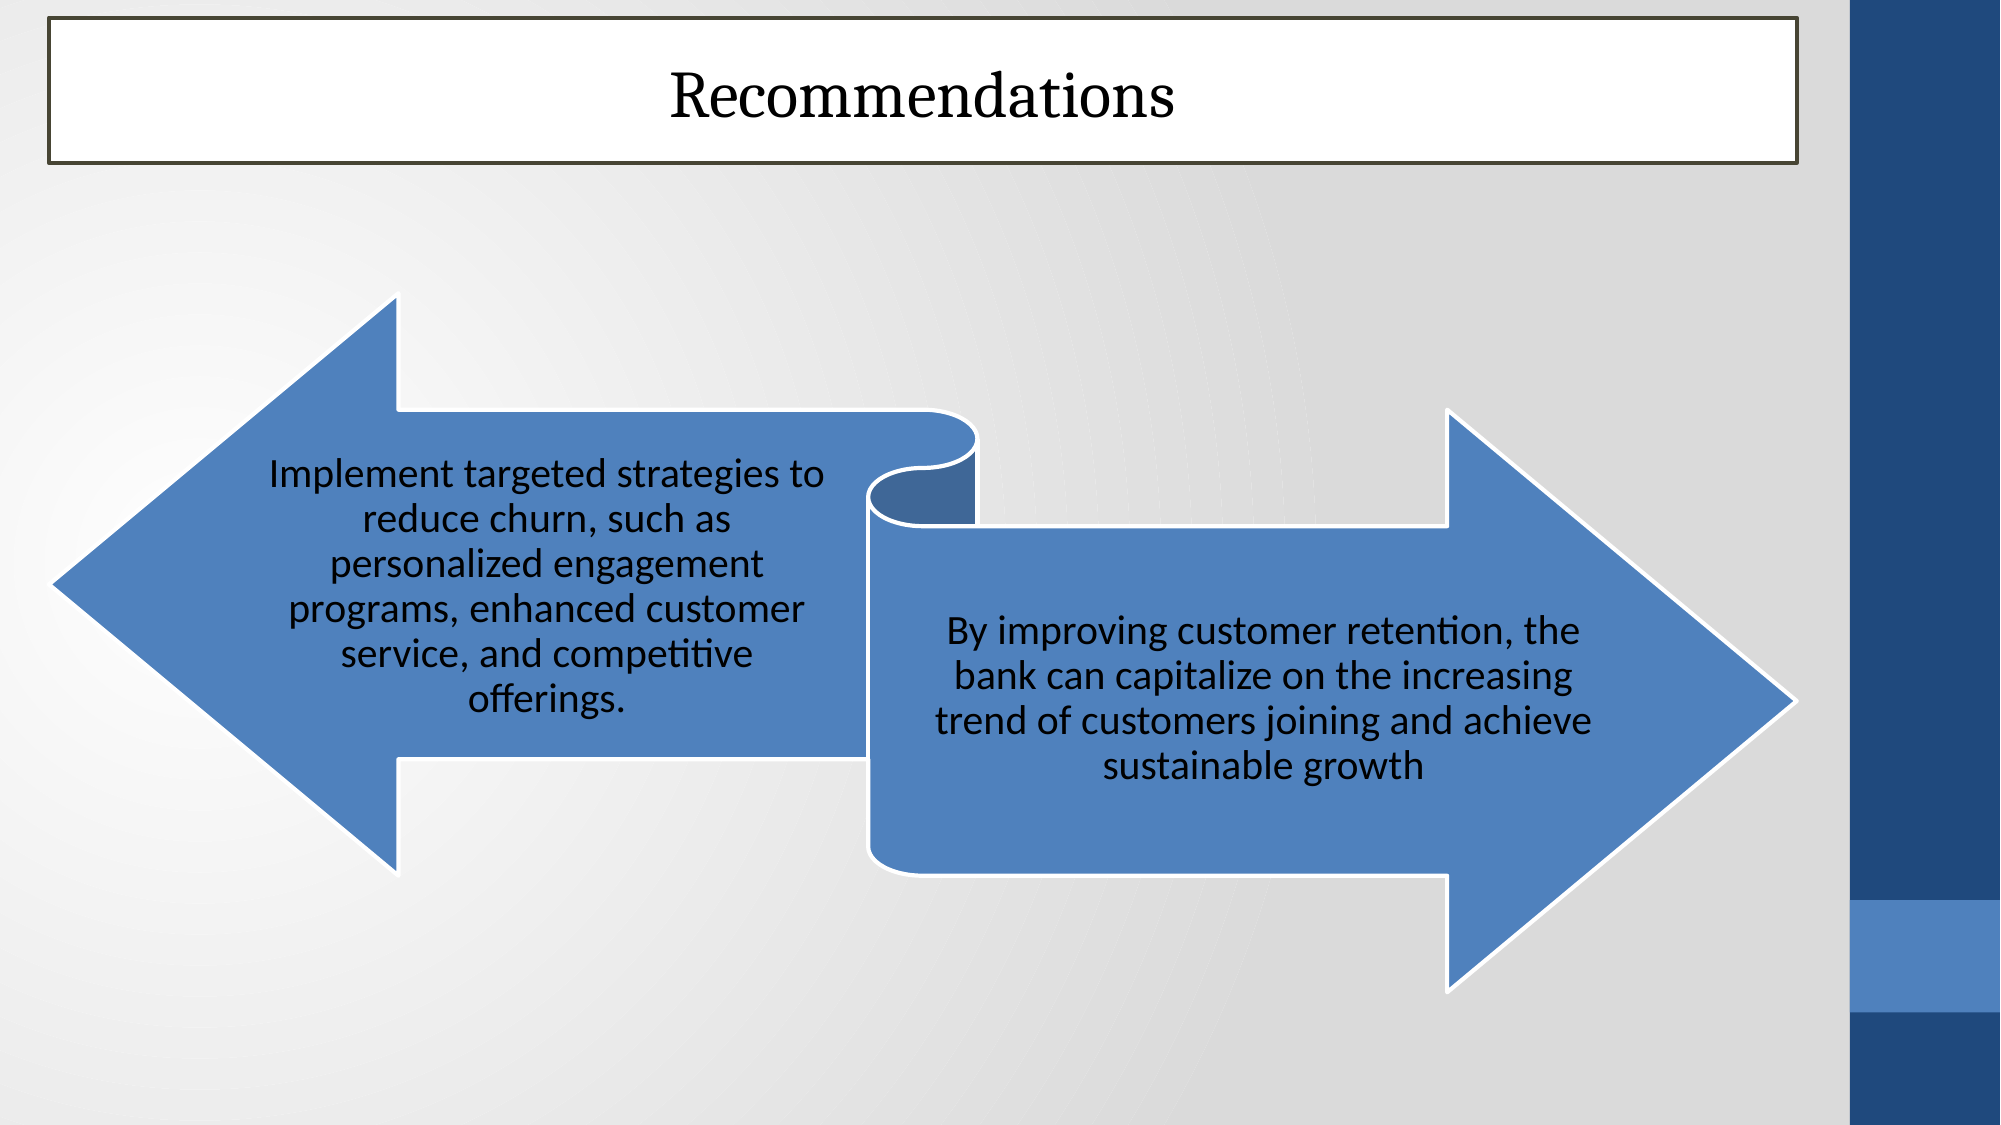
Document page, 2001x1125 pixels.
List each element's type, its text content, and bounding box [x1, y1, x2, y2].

text_box Recommendations [48, 17, 1797, 163]
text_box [48, 197, 1798, 1088]
